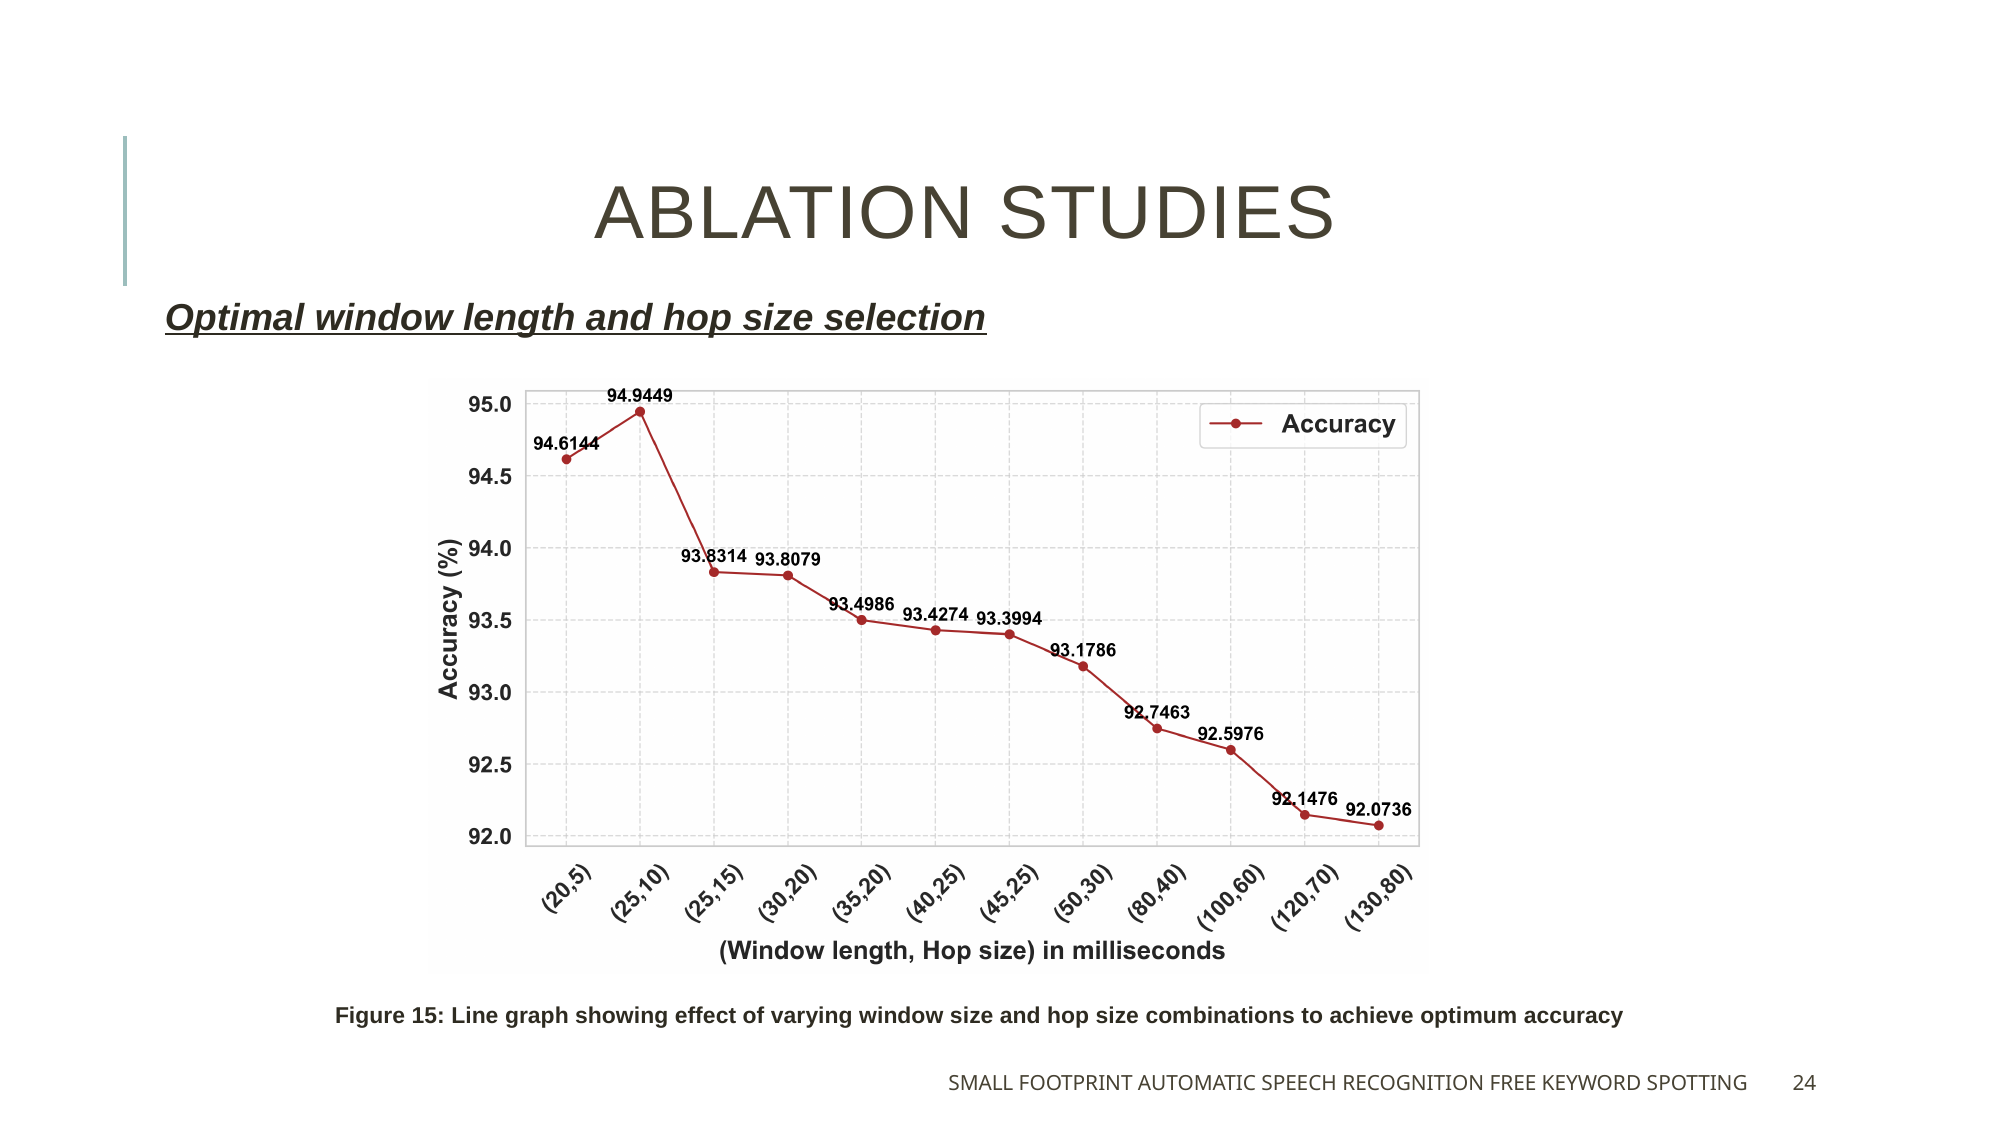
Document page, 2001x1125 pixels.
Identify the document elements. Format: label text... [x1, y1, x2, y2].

text_box Figure 15: Line graph showing effect of varying window size and hop size combinations to achieve optimum accuracy [320, 992, 1680, 1035]
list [428, 378, 1430, 974]
footer Small footprint automatic speech recognition free keyword spotting [794, 1061, 1763, 1107]
slide_number 24 [1777, 1061, 1938, 1107]
text_box Optimal window length and hop size selection [150, 285, 1150, 346]
title ABLATION STUDIES [168, 93, 1763, 340]
